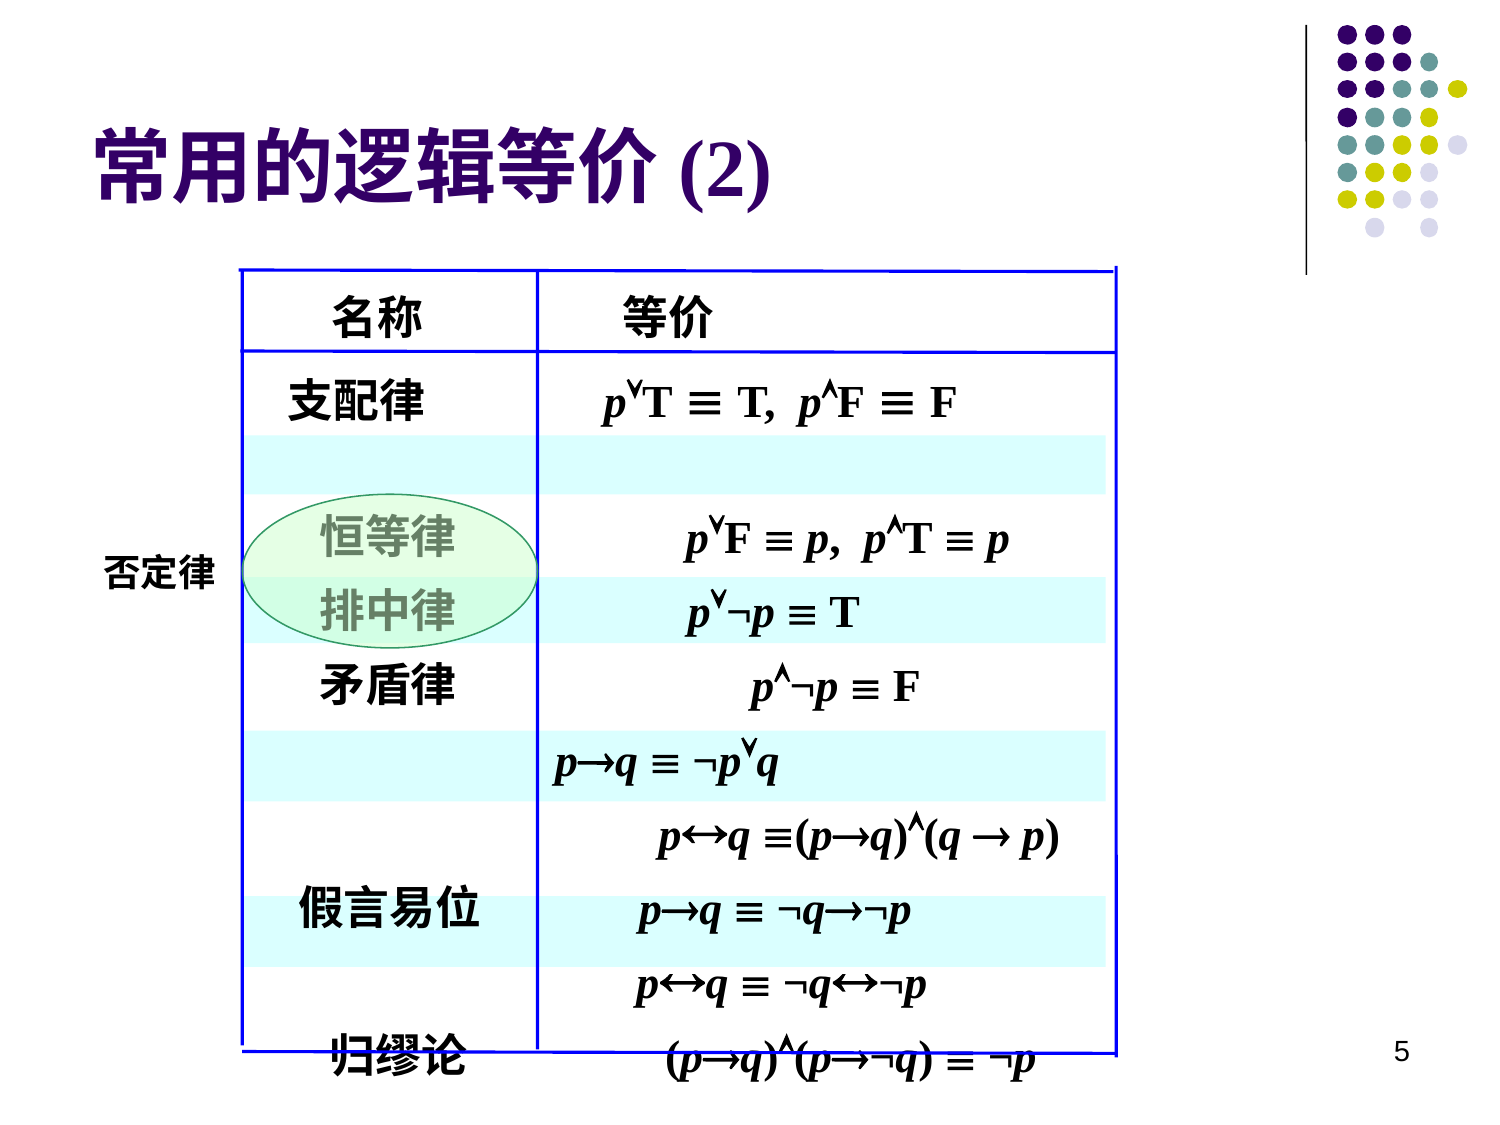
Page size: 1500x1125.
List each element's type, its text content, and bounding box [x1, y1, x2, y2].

title 常用的逻辑等价(2) [75, 20, 1313, 221]
text_box [254, 494, 538, 648]
text_box 否定律 [88, 541, 273, 602]
list 名称 等价 支配律 pT  T, pF  F 恒等律 pF  p, pT  p 排中律 p¬p  T 矛盾律 p¬p  F pq  ¬pq pq (pq)(q  p) 假言易位 pq  ¬q¬p pq  ¬q¬p 归缪论 (pq)(p¬q)  ¬p [230, 264, 1211, 1104]
slide_number 5 [1074, 1025, 1425, 1100]
